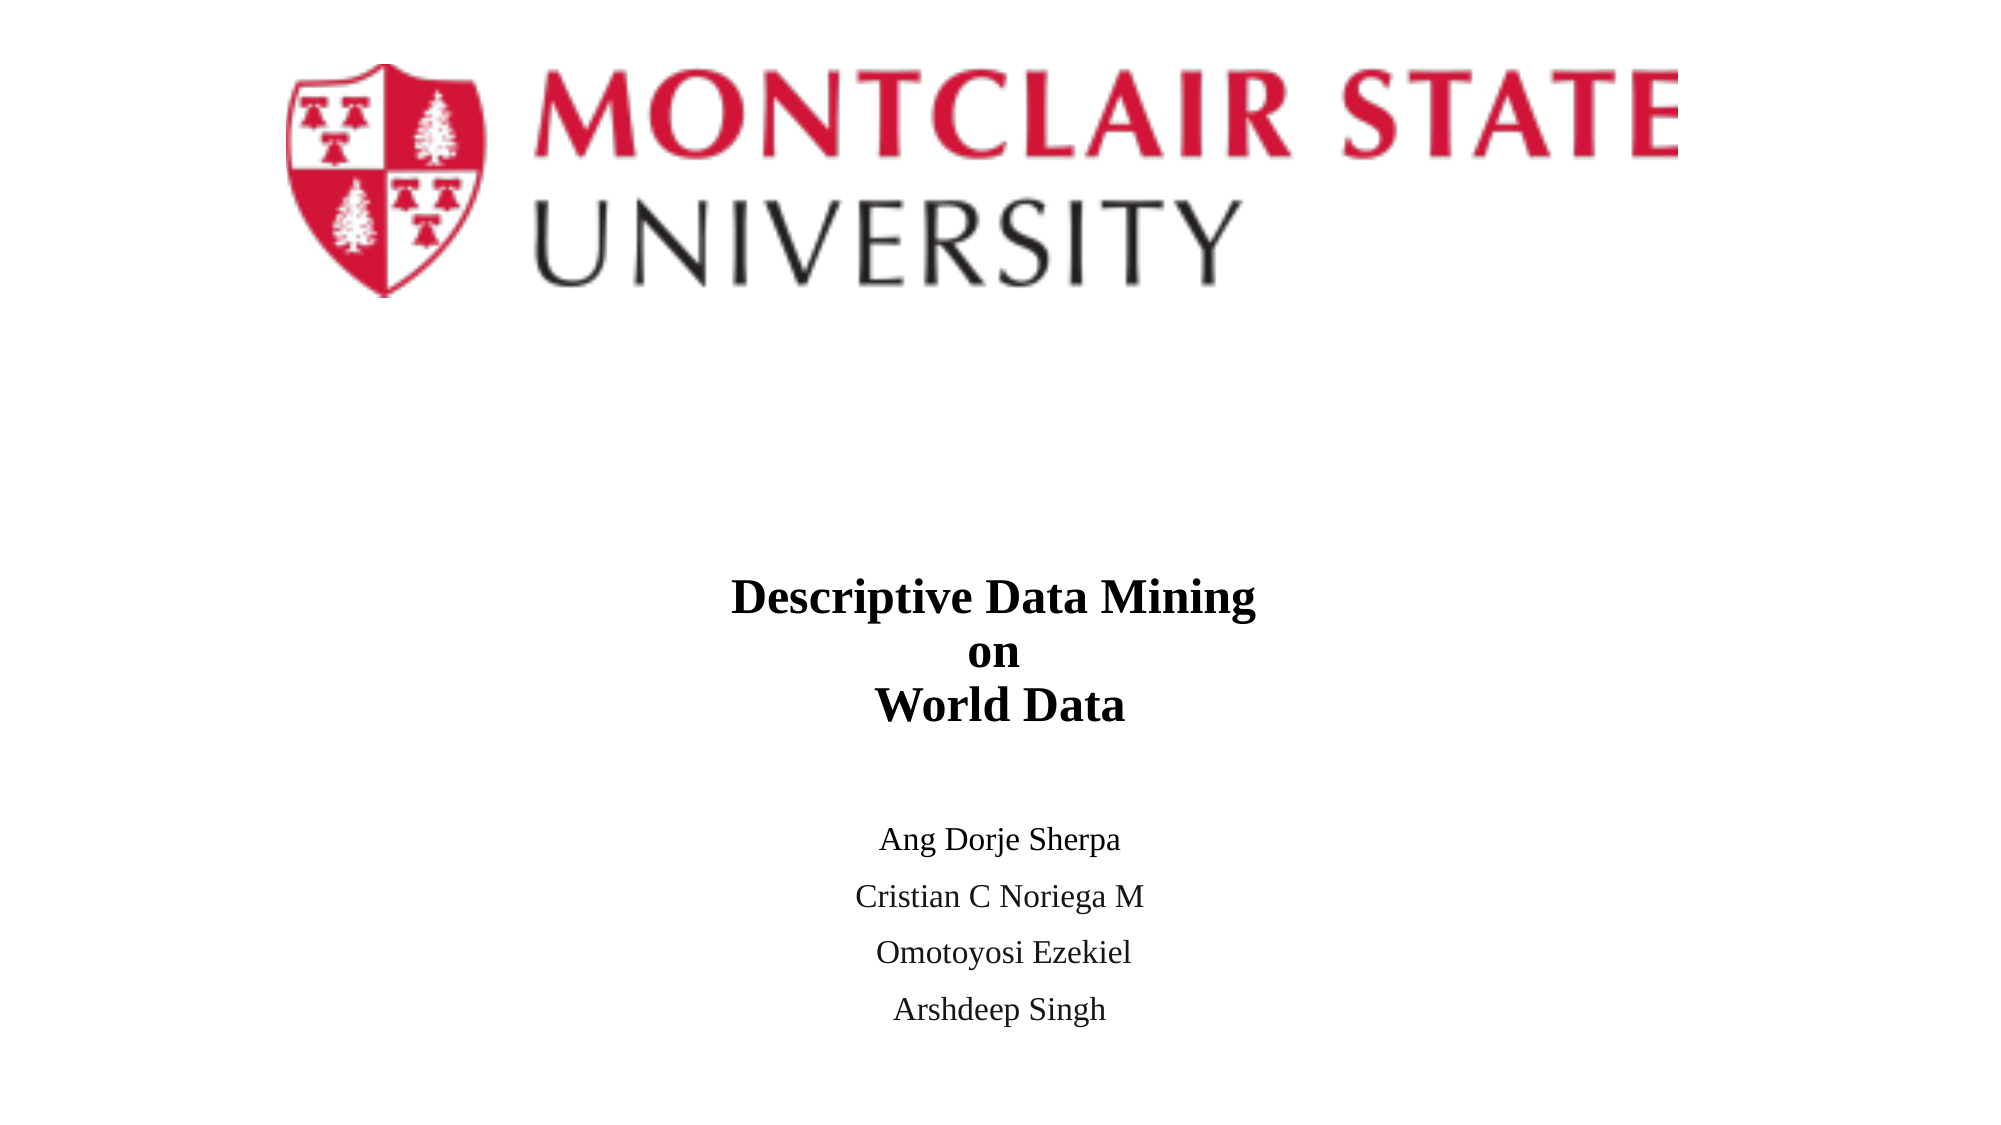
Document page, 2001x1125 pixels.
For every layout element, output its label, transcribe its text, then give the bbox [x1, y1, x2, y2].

title Descriptive Data Mining on World Data [249, 562, 1750, 740]
picture [286, 64, 1678, 298]
subtitle Ang Dorje Sherpa Cristian C Noriega M Omotoyosi Ezekiel Arshdeep Singh [249, 814, 1750, 1086]
